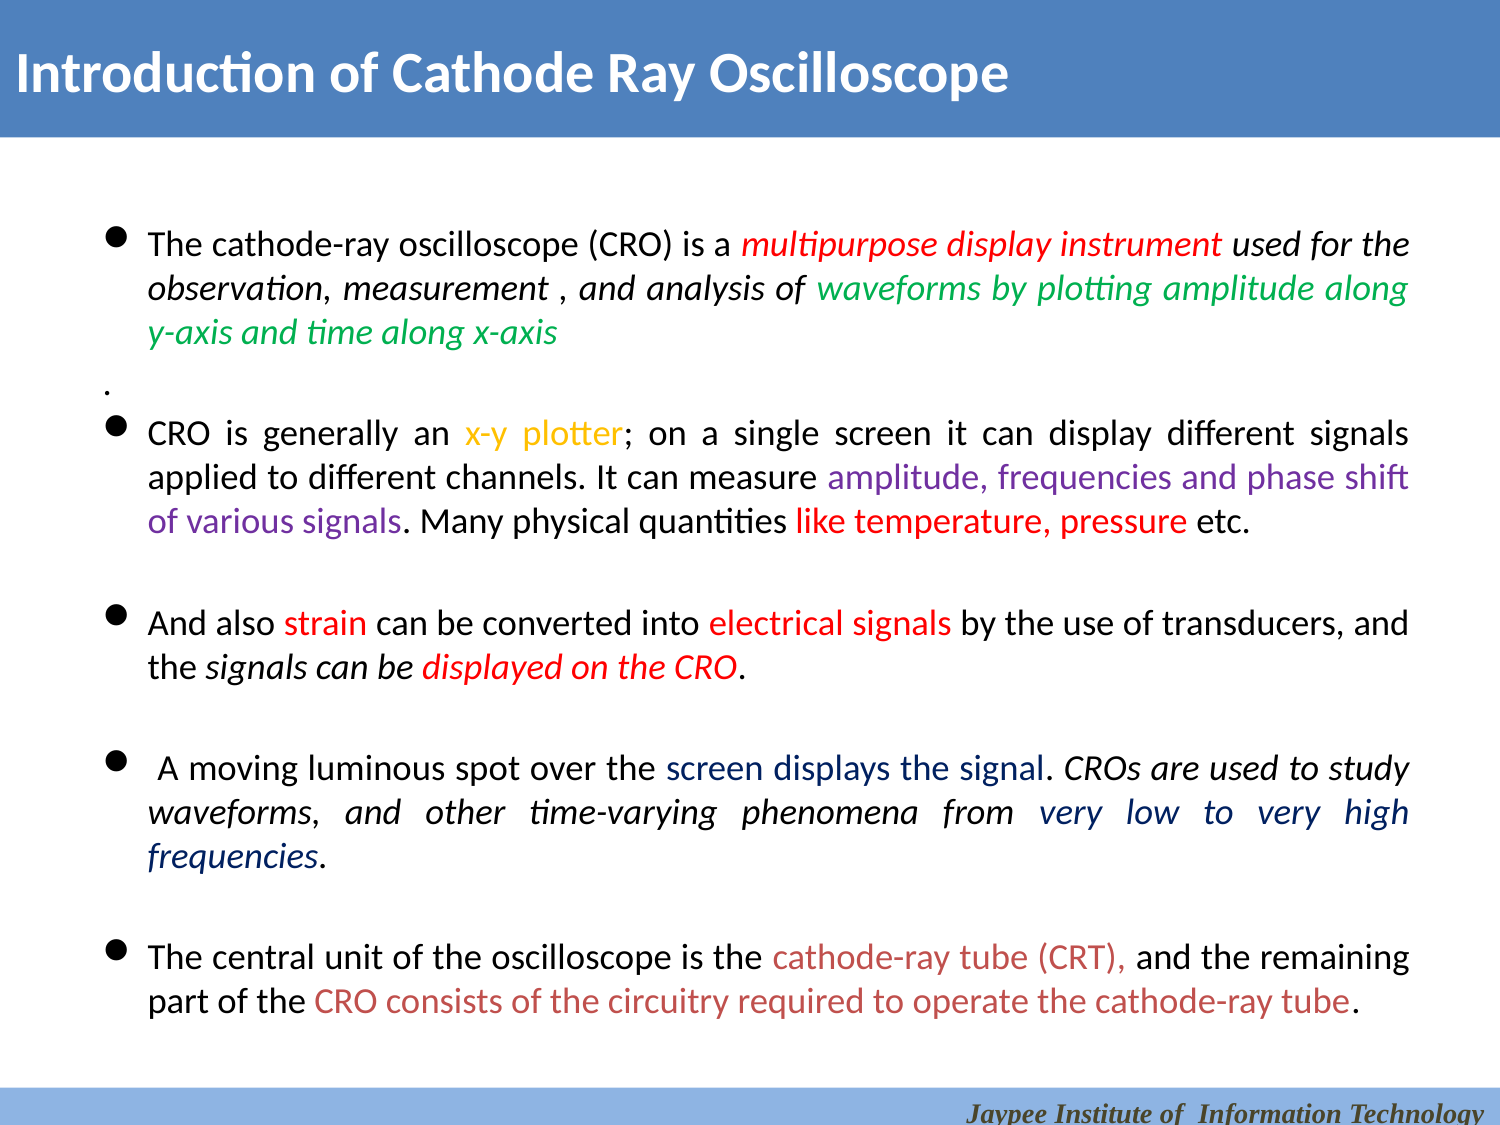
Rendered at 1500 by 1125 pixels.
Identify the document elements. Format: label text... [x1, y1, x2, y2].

text_box Jaypee Institute of Information Technology [0, 1087, 1500, 1125]
text_box Introduction of Cathode Ray Oscilloscope [0, 0, 1500, 138]
list The cathode-ray oscilloscope (CRO) is a multipurpose display instrument used for the observation, measurement , and analysis of waveforms by plotting amplitude along y-axis and time along x-axis . CRO is generally an x-y plotter; on a single screen it can display different signals applied to different channels. It can measure amplitude, frequencies and phase shift of various signals. Many physical quantities like temperature, pressure etc. And also strain can be converted into electrical signals by the use of transducers, and the signals can be displayed on the CRO. A moving luminous spot over the screen displays the signal. CROs are used to study waveforms, and other time-varying phenomena from very low to very high frequencies. The central unit of the oscilloscope is the cathode-ray tube (CRT), and the remaining part of the CRO consists of the circuitry required to operate the cathode-ray tube. [87, 212, 1425, 1050]
